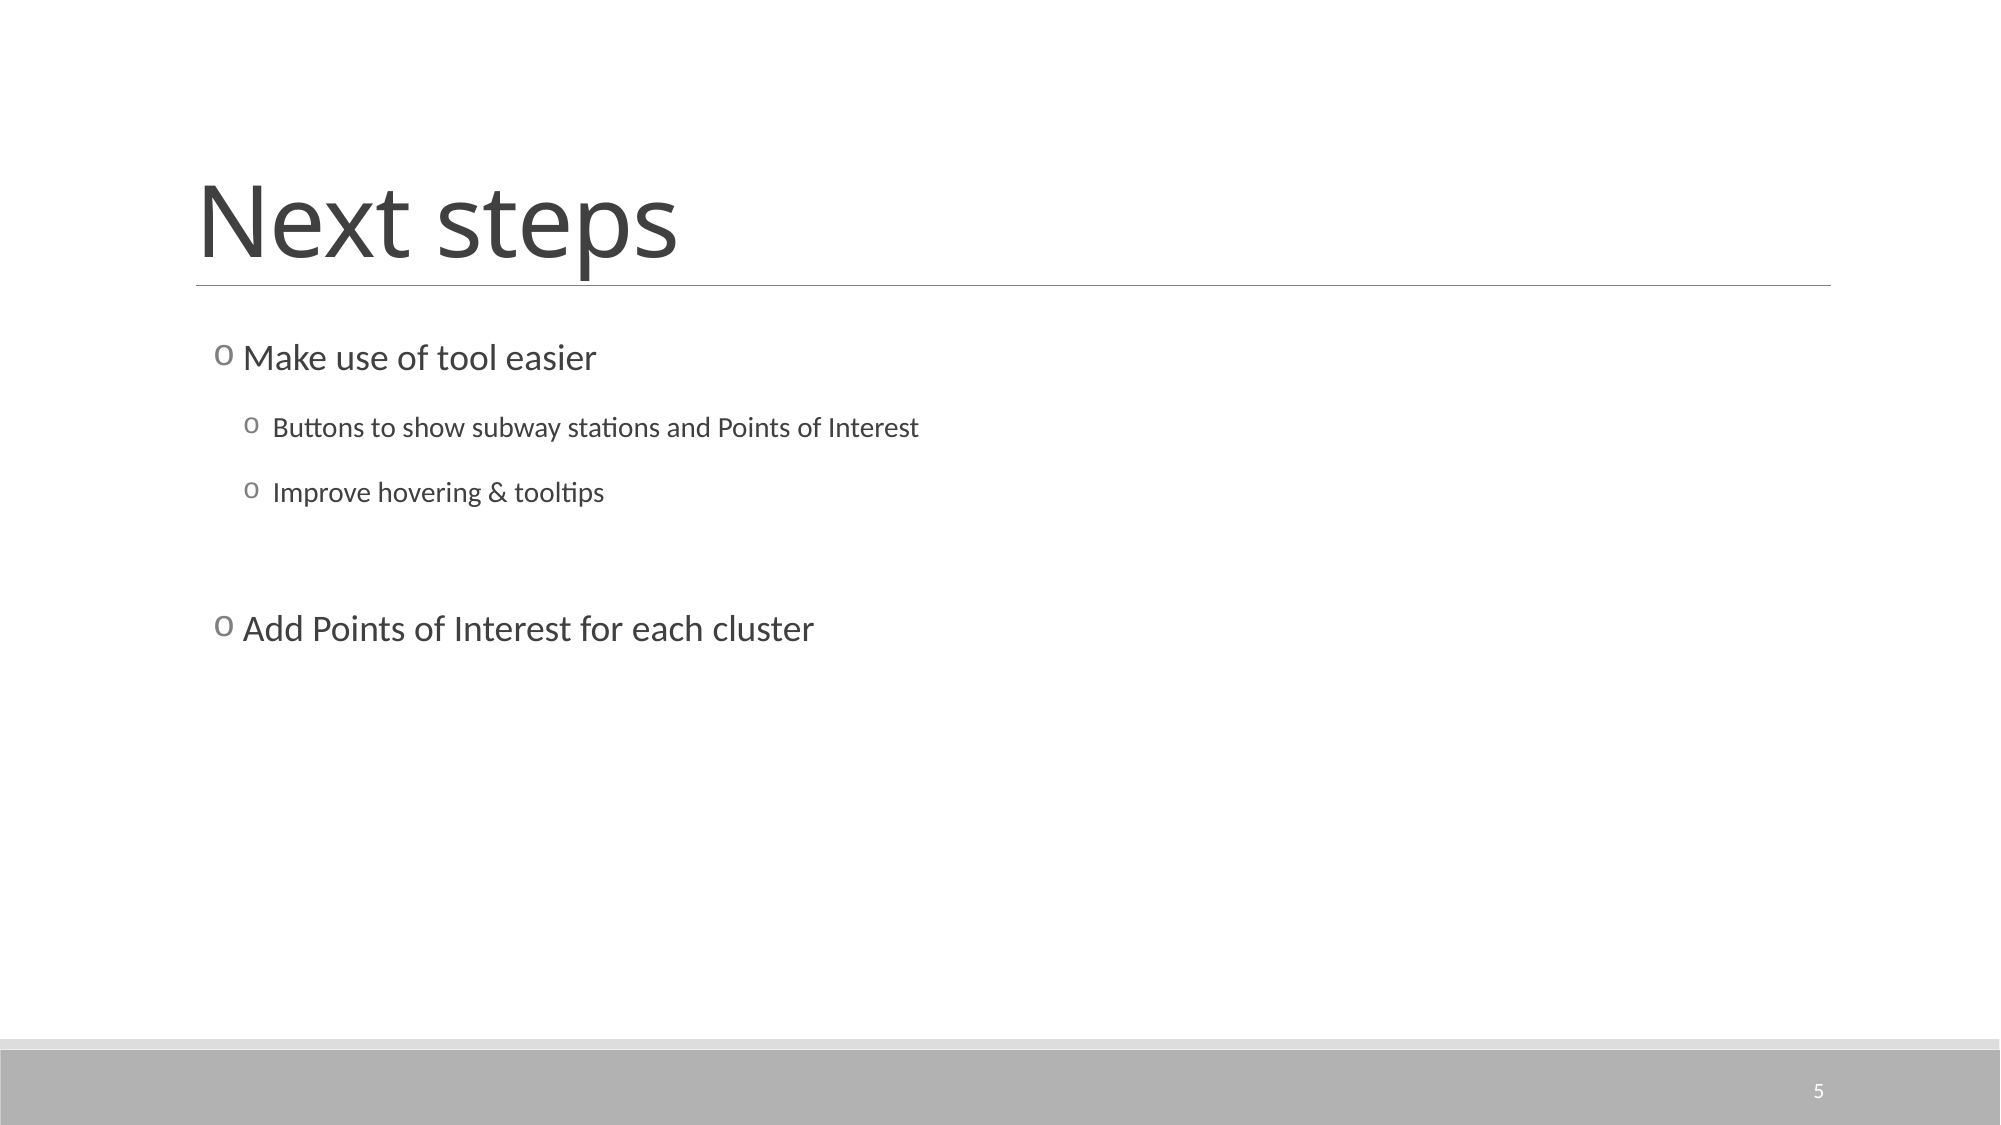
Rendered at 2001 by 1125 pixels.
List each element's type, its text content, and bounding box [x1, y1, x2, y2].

slide_number 5 [1624, 1059, 1840, 1120]
list Make use of tool easier Buttons to show subway stations and Points of Interest Improve hovering & tooltips Add Points of Interest for each cluster [180, 302, 1830, 963]
title Next steps [180, 47, 1830, 285]
